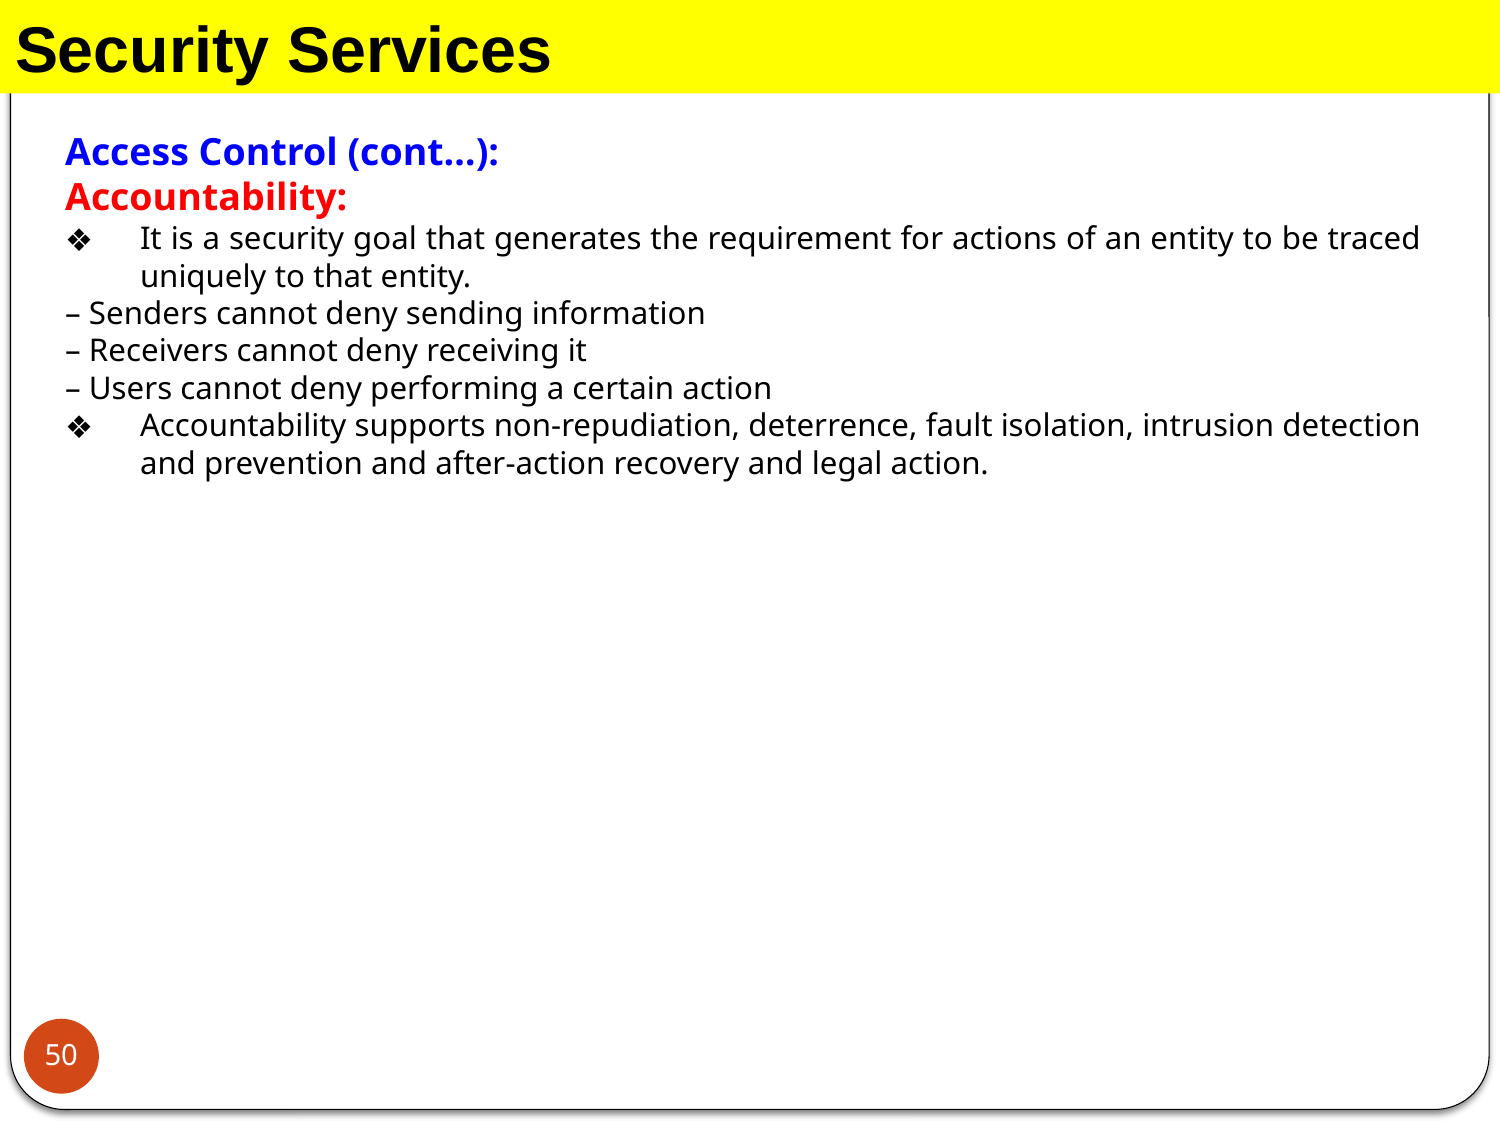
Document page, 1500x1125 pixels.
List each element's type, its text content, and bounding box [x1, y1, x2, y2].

slide_number 50 [23, 1018, 99, 1094]
text_box Security Services [0, 0, 1500, 94]
text_box Access Control (cont…): Accountability: It is a security goal that generates the requirement for actions of an entity to be traced uniquely to that entity. – Senders cannot deny sending information – Receivers cannot deny receiving it – Users cannot deny performing a certain action Accountability supports non-repudiation, deterrence, fault isolation, intrusion detection and prevention and after-action recovery and legal action. [50, 99, 1438, 509]
